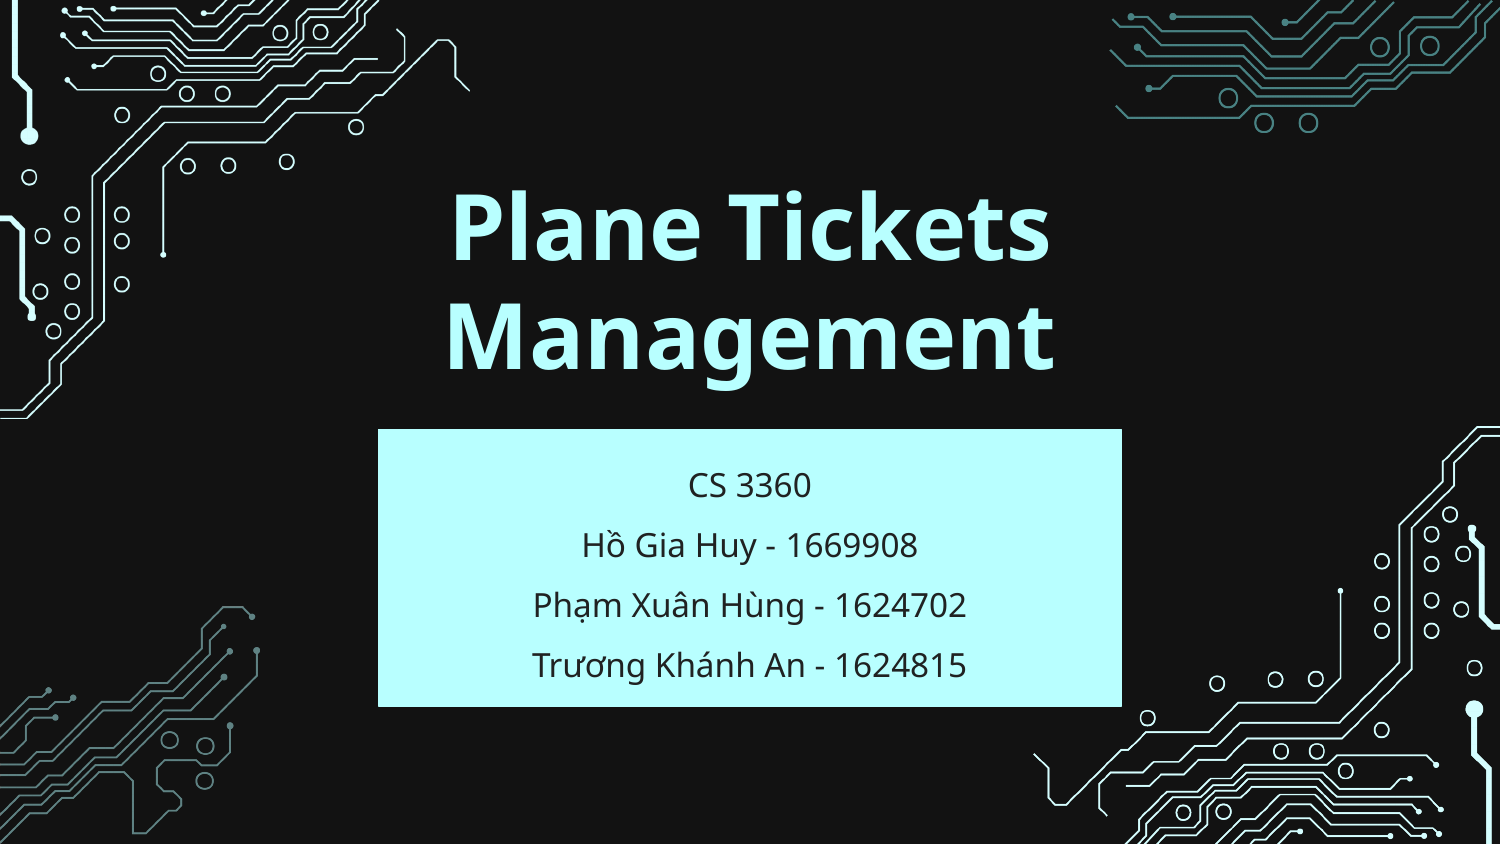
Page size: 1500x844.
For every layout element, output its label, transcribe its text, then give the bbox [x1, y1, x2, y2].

picture [1110, 0, 1500, 133]
subtitle CS 3360 Hồ Gia Huy - 1669908 Phạm Xuân Hùng - 1624702 Trương Khánh An - 1624815 [378, 429, 1122, 707]
picture [0, 0, 470, 419]
title Plane Tickets Management [117, 139, 1384, 404]
picture [1033, 426, 1500, 844]
picture [1, 607, 260, 844]
